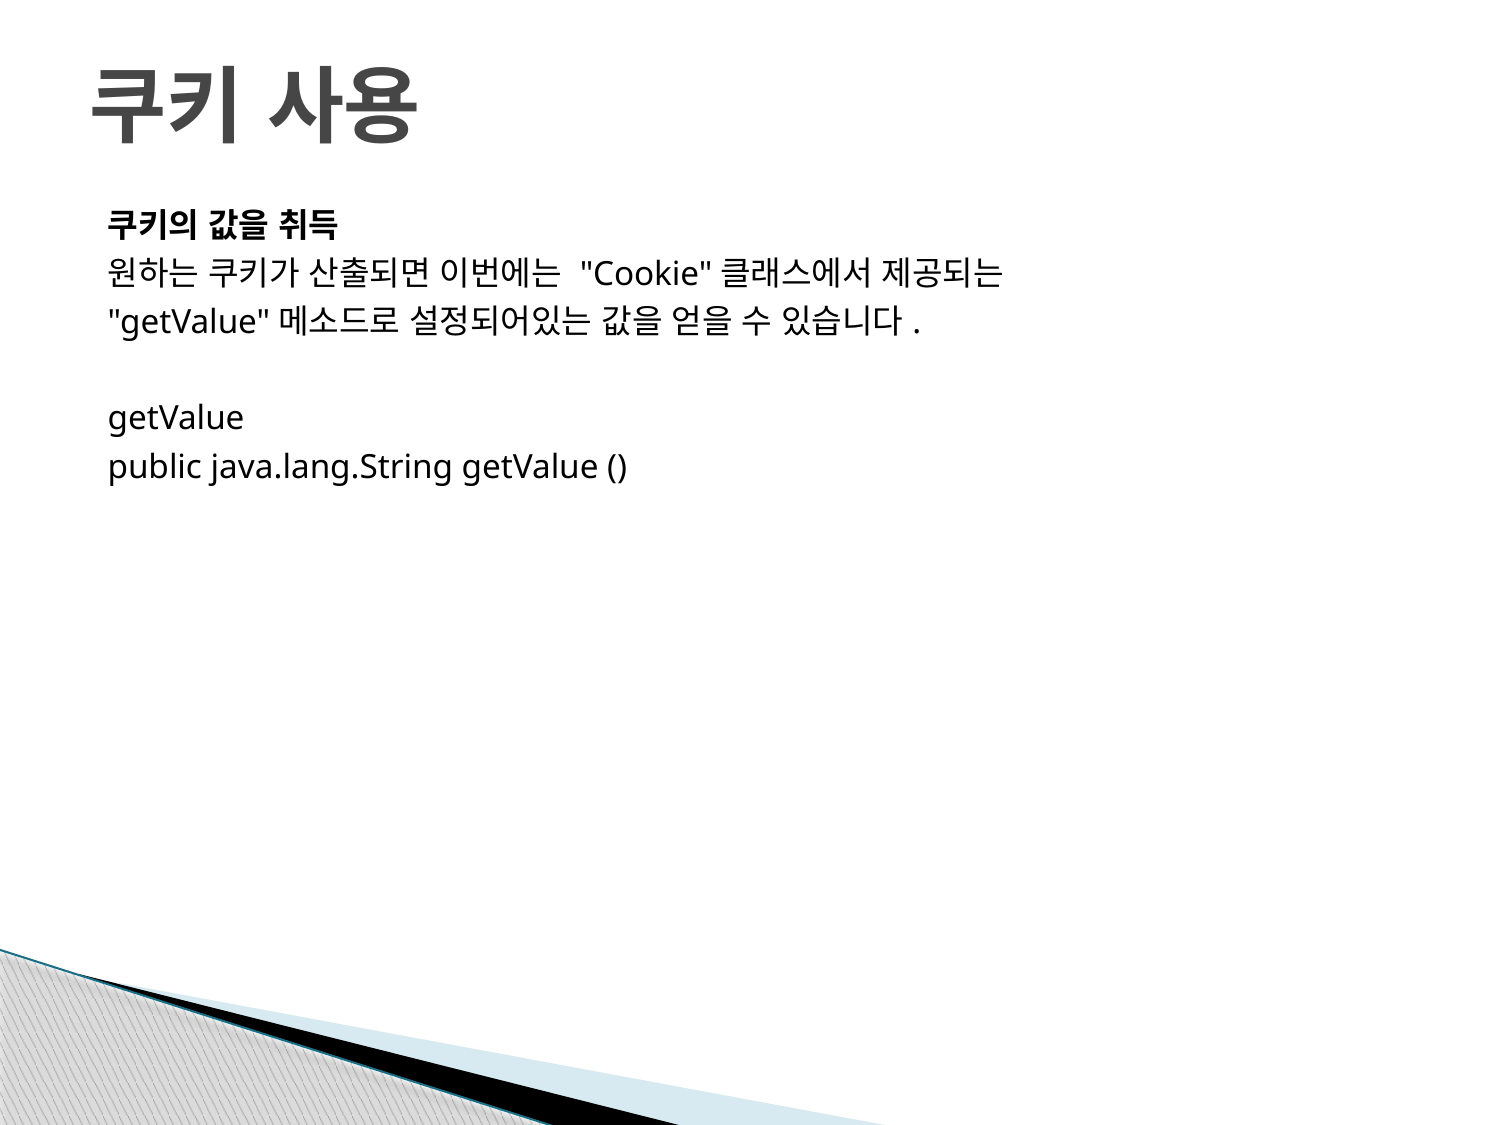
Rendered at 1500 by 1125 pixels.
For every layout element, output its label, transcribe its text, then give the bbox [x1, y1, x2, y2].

title 쿠키 사용 [75, 45, 1425, 161]
list 쿠키의 값을 취득 원하는 쿠키가 산출되면 이번에는 "Cookie"클래스에서 제공되는 "getValue"메소드로 설정되어있는 값을 얻을 수 있습니다. getValue public java.lang.String getValue () [75, 196, 1425, 1071]
